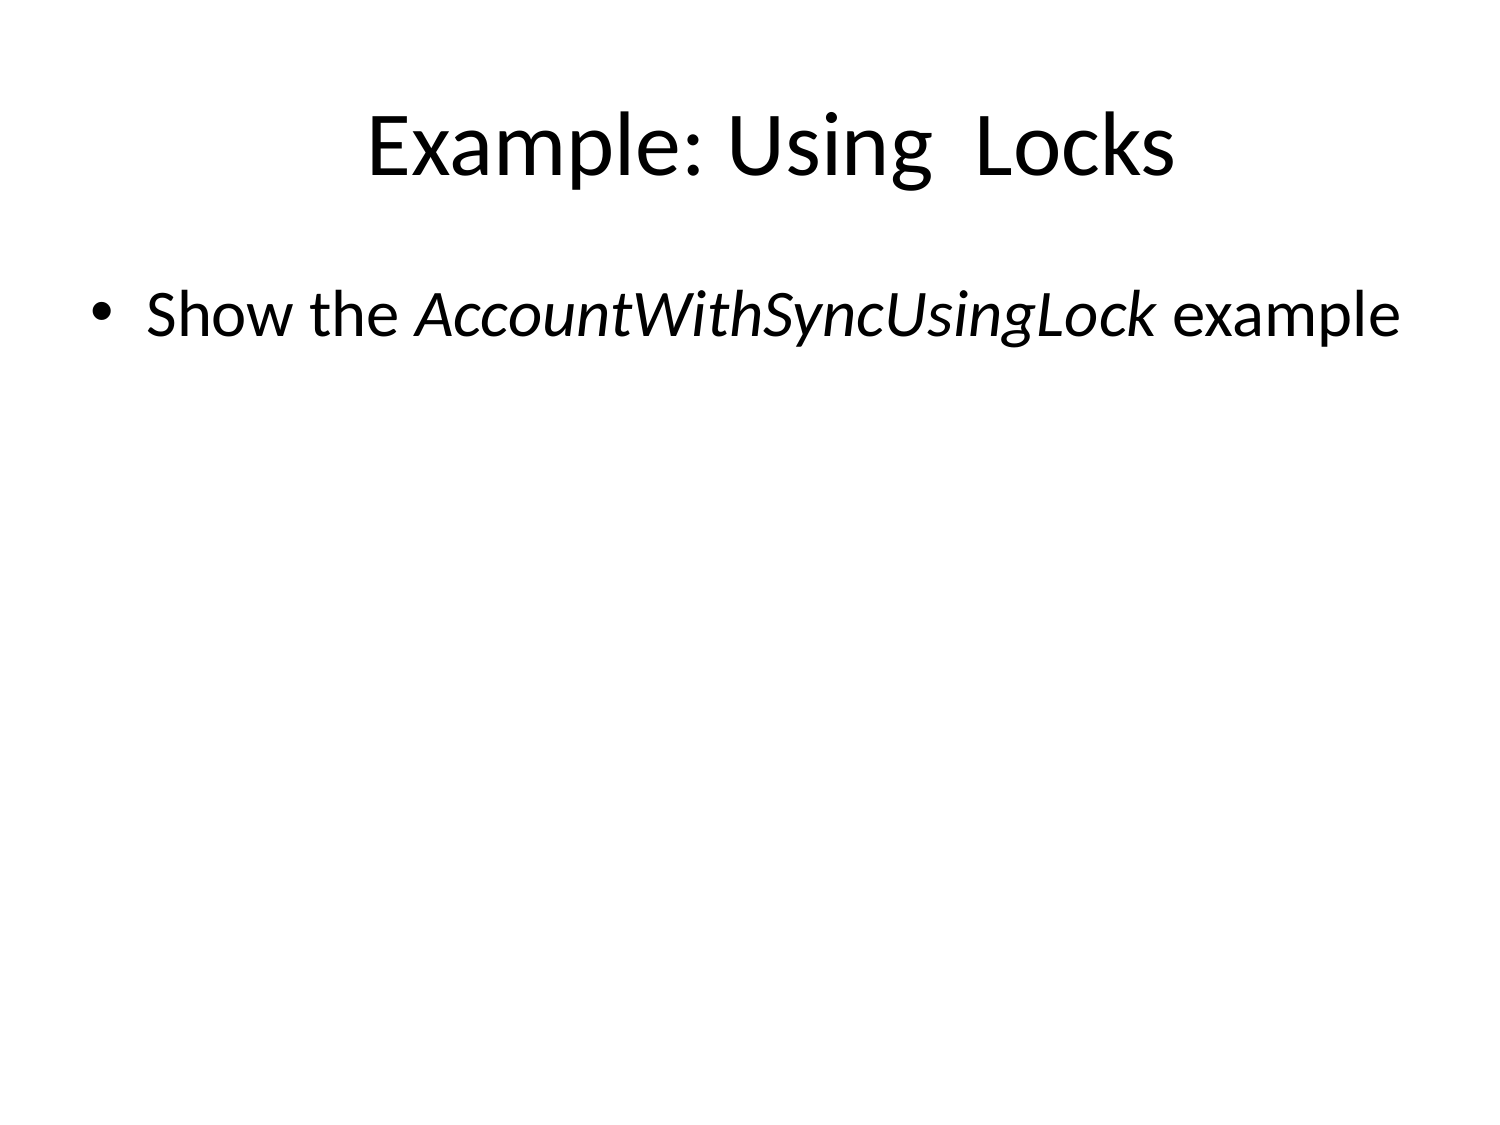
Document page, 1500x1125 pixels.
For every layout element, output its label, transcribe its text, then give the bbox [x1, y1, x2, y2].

list Show the AccountWithSyncUsingLock example [75, 262, 1425, 1005]
title Example: Using Locks [75, 45, 1425, 233]
